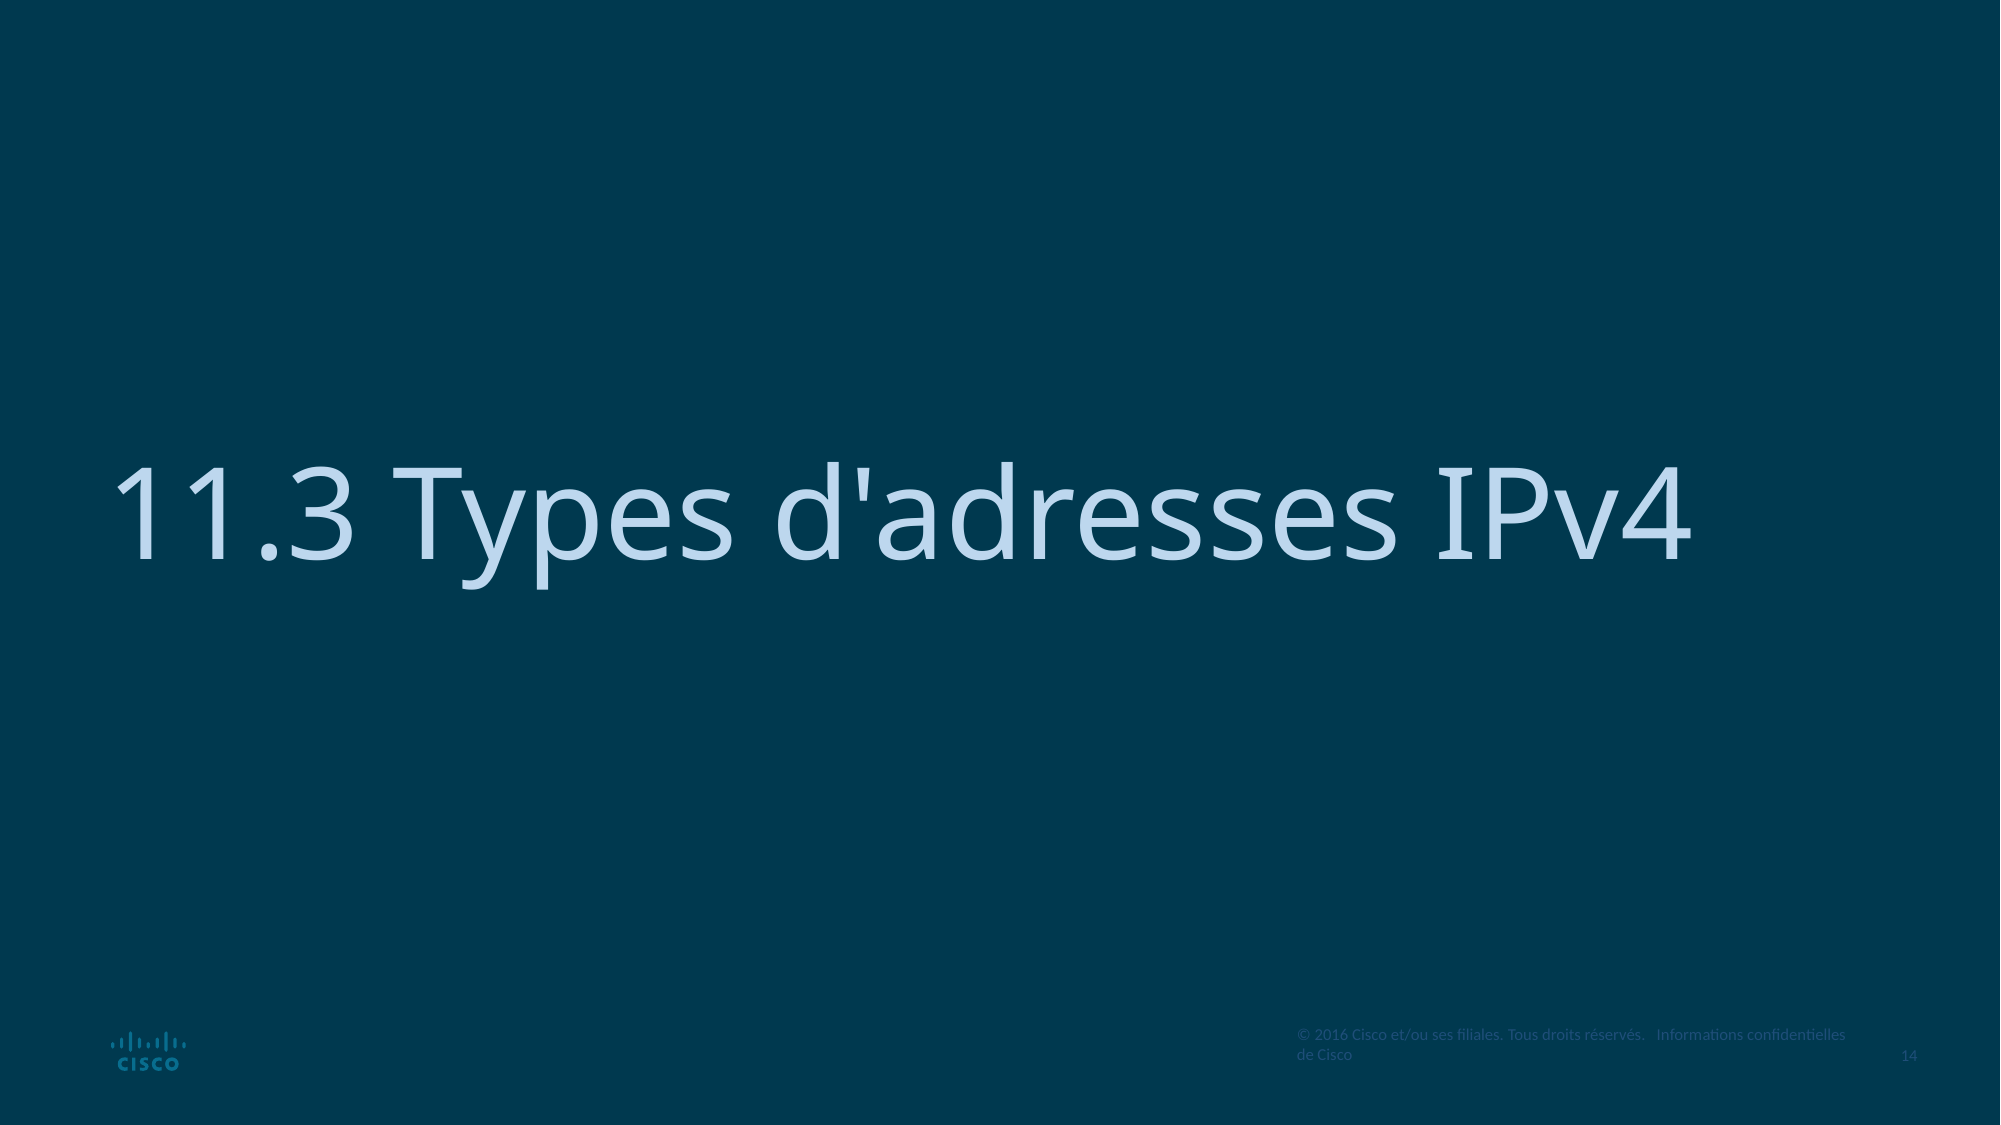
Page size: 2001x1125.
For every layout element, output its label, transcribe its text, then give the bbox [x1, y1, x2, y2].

title 11.3 Types d'adresses IPv4 [91, 391, 1808, 595]
